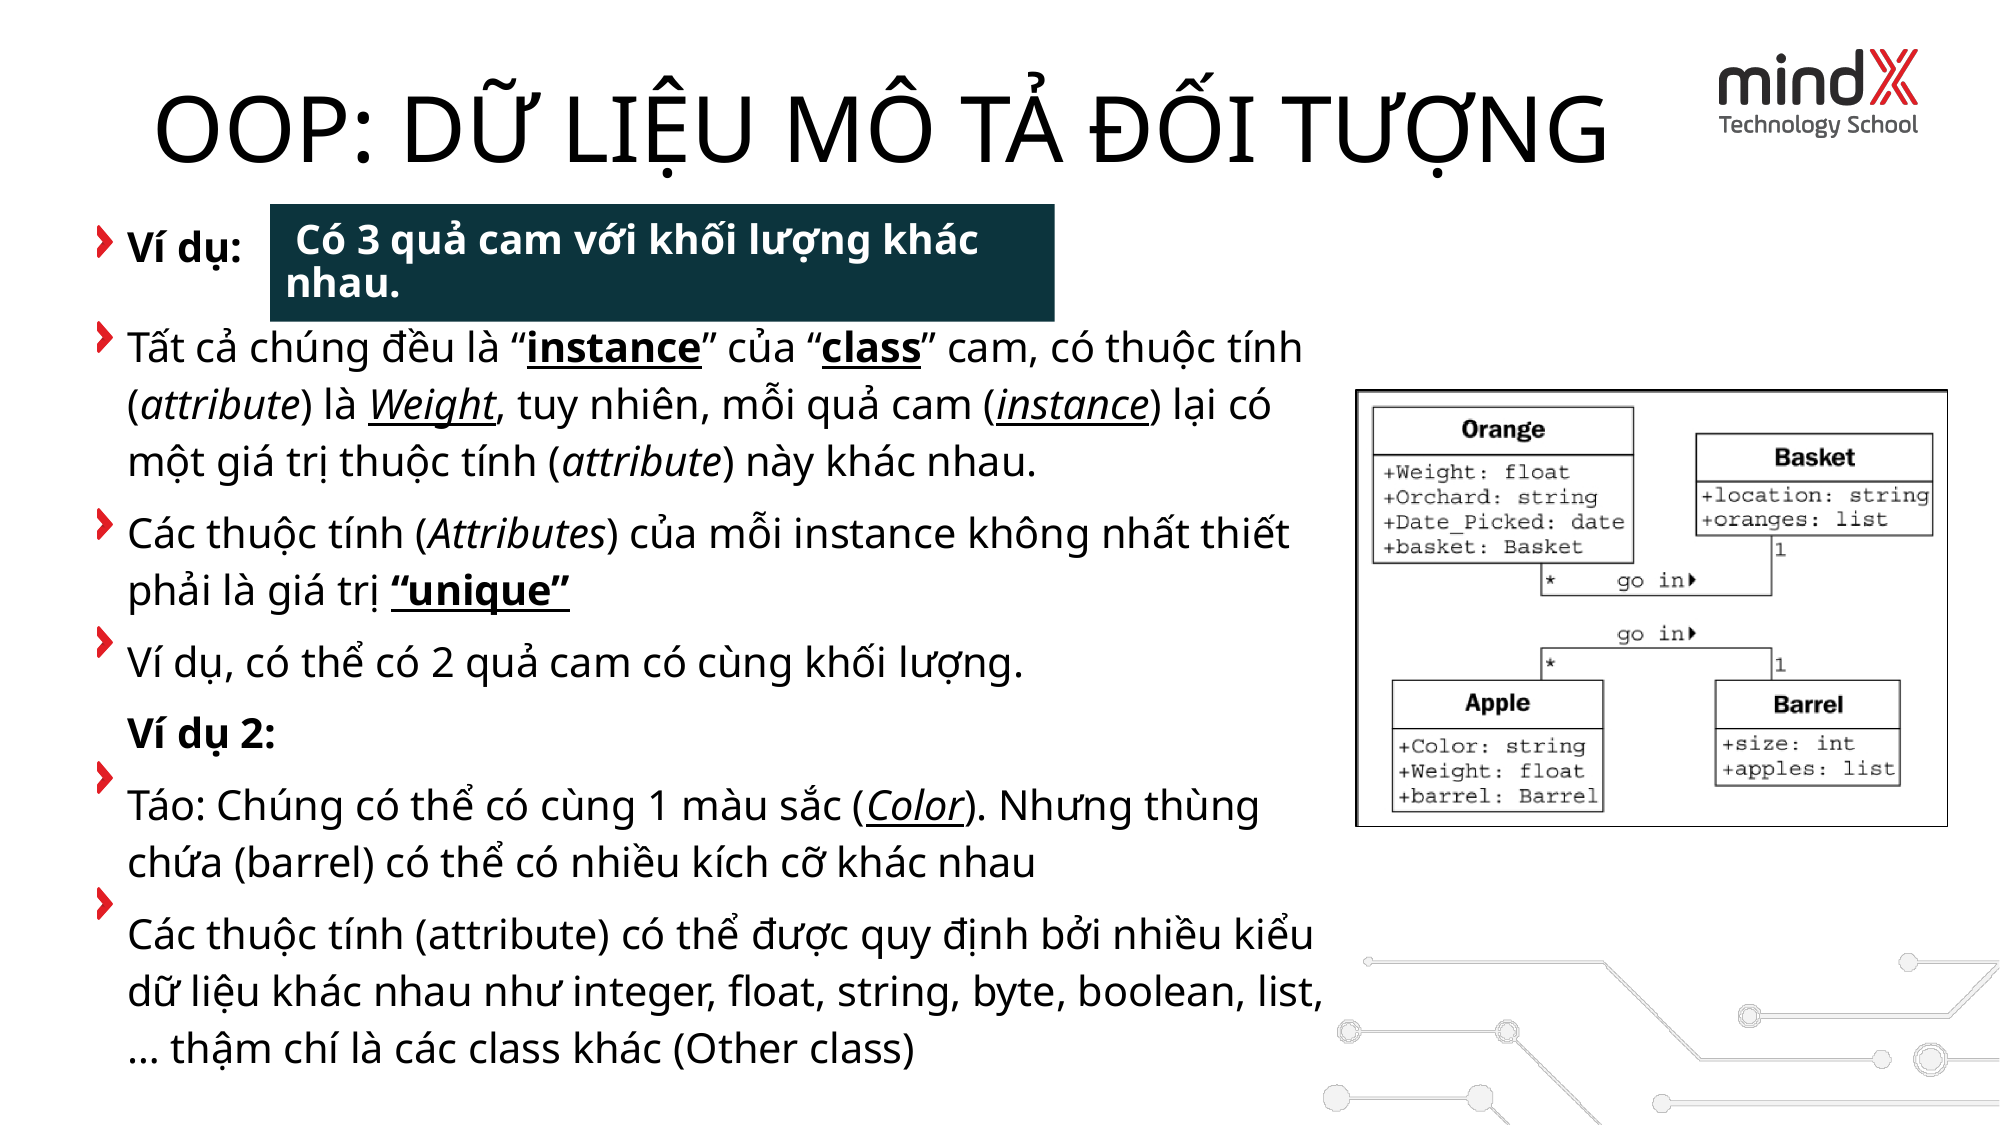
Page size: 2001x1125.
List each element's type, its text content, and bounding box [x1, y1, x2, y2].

picture [97, 761, 113, 794]
picture [97, 320, 113, 353]
title OOP: DỮ LIỆU MÔ TẢ ĐỐI TƯỢNG [137, 23, 1863, 242]
picture [97, 507, 113, 540]
picture [1863, 49, 1918, 138]
picture [97, 225, 113, 258]
text_box Có 3 quả cam với khối lượng khác nhau. [270, 204, 1055, 322]
picture [97, 626, 113, 658]
picture [1318, 390, 2000, 1125]
picture [97, 887, 113, 920]
list Ví dụ: Tất cả chúng đều là “instance” của “class” cam, có thuộc tính (attribute) là Weight, tuy nhiên, mỗi quả cam (instance) lại có một giá trị thuộc tính (attribute) này khác nhau. Các thuộc tính (Attributes) của mỗi instance không nhất thiết phải là giá trị “unique” Ví dụ, có thể có 2 quả cam có cùng khối lượng. Ví dụ 2: Táo: Chúng có thể có cùng 1 màu sắc (Color). Nhưng thùng chứa (barrel) có thể có nhiều kích cỡ khác nhau Các thuộc tính (attribute) có thể được quy định bởi nhiều kiểu dữ liệu khác nhau như integer, float, string, byte, boolean, list, … thậm chí là các class khác (Other class) [112, 218, 1365, 1084]
